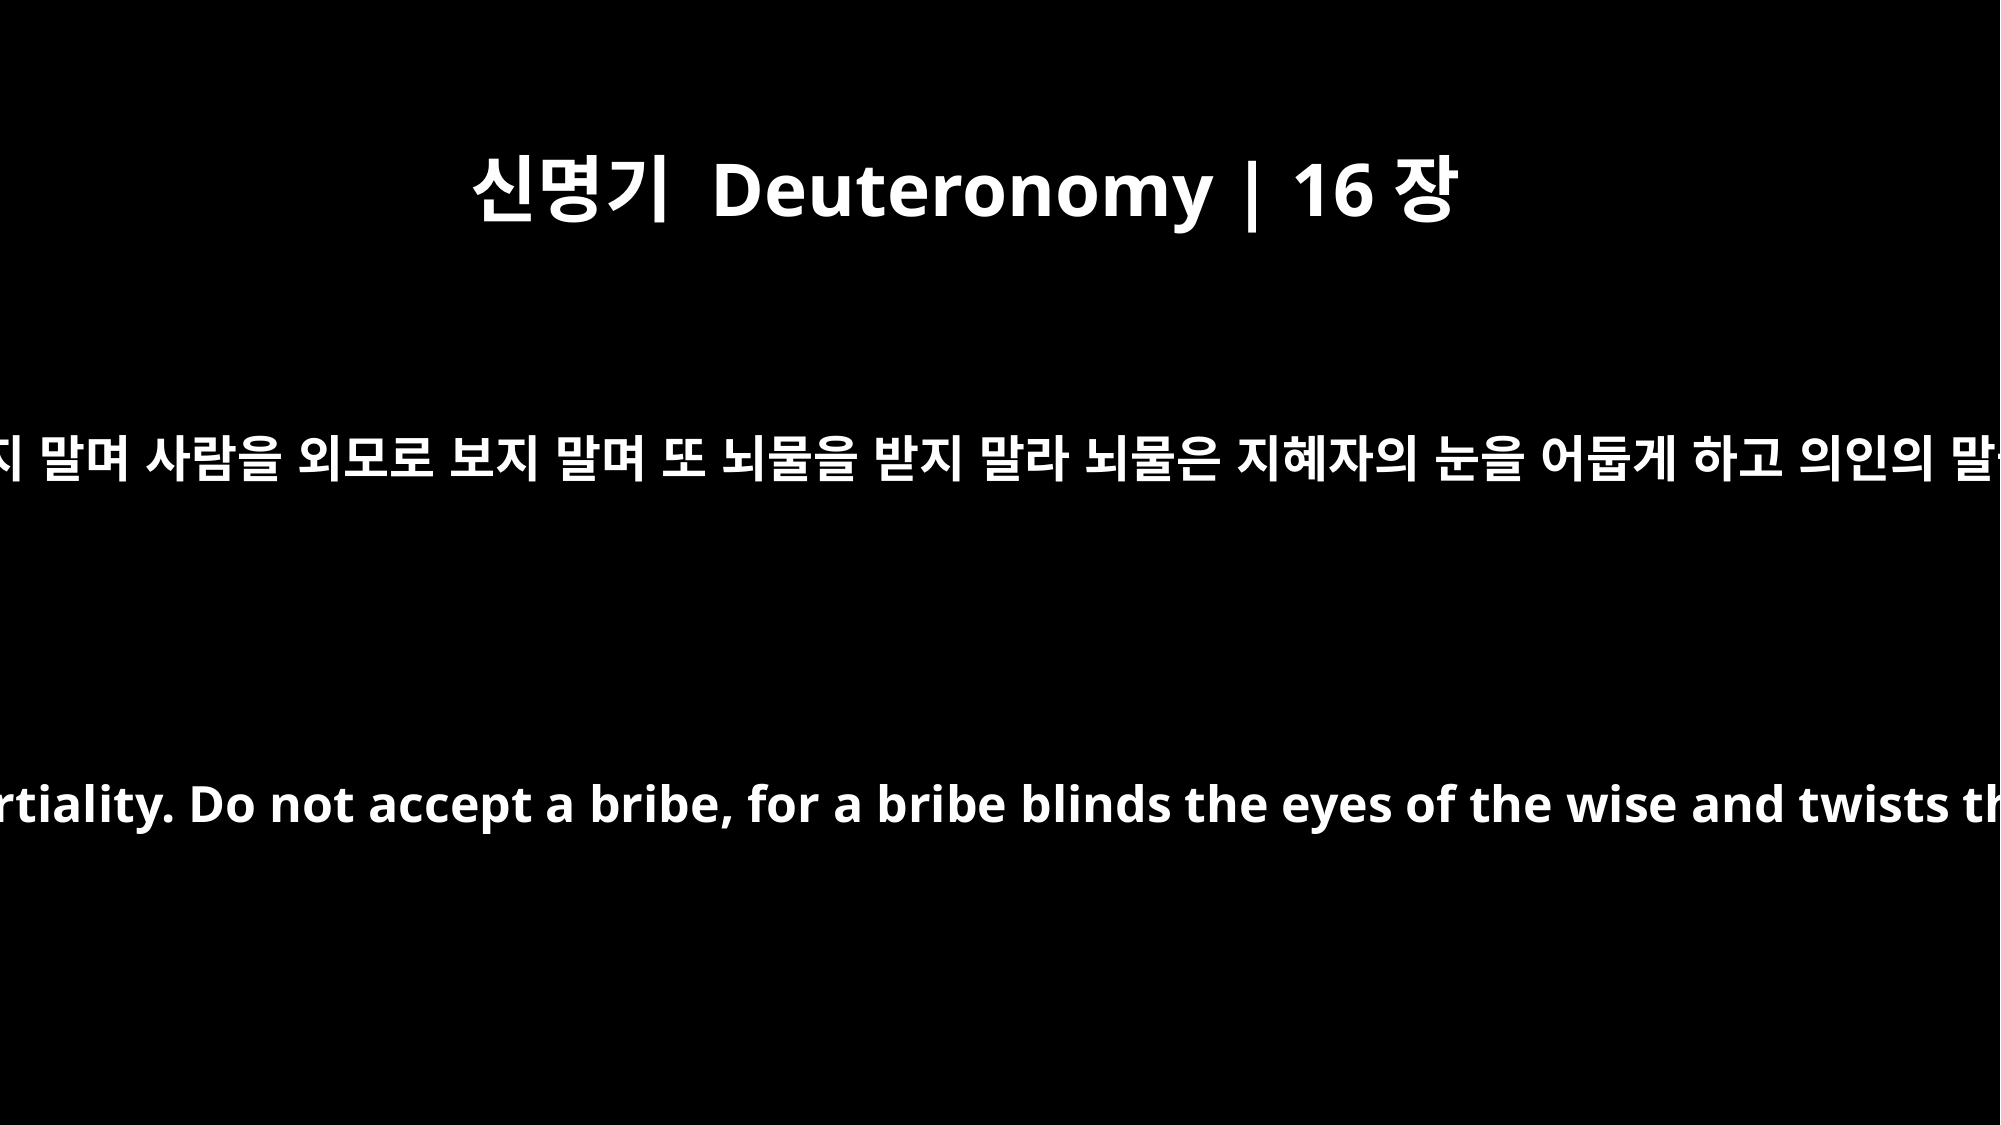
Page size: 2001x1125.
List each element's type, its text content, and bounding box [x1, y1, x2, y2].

text_box 신명기 Deuteronomy | 16장 [456, 136, 1476, 239]
text_box Do not pervert justice or show partiality. Do not accept a bribe, for a bribe blinds the eyes of the wise and twists the words of the righteous. [0, 764, 2000, 840]
text_box 19 너는 재판을 굽게 하지 말며 사람을 외모로 보지 말며 또 뇌물을 받지 말라 뇌물은 지혜자의 눈을 어둡게 하고 의인의 말을 굽게 하느니라 [0, 359, 2000, 495]
